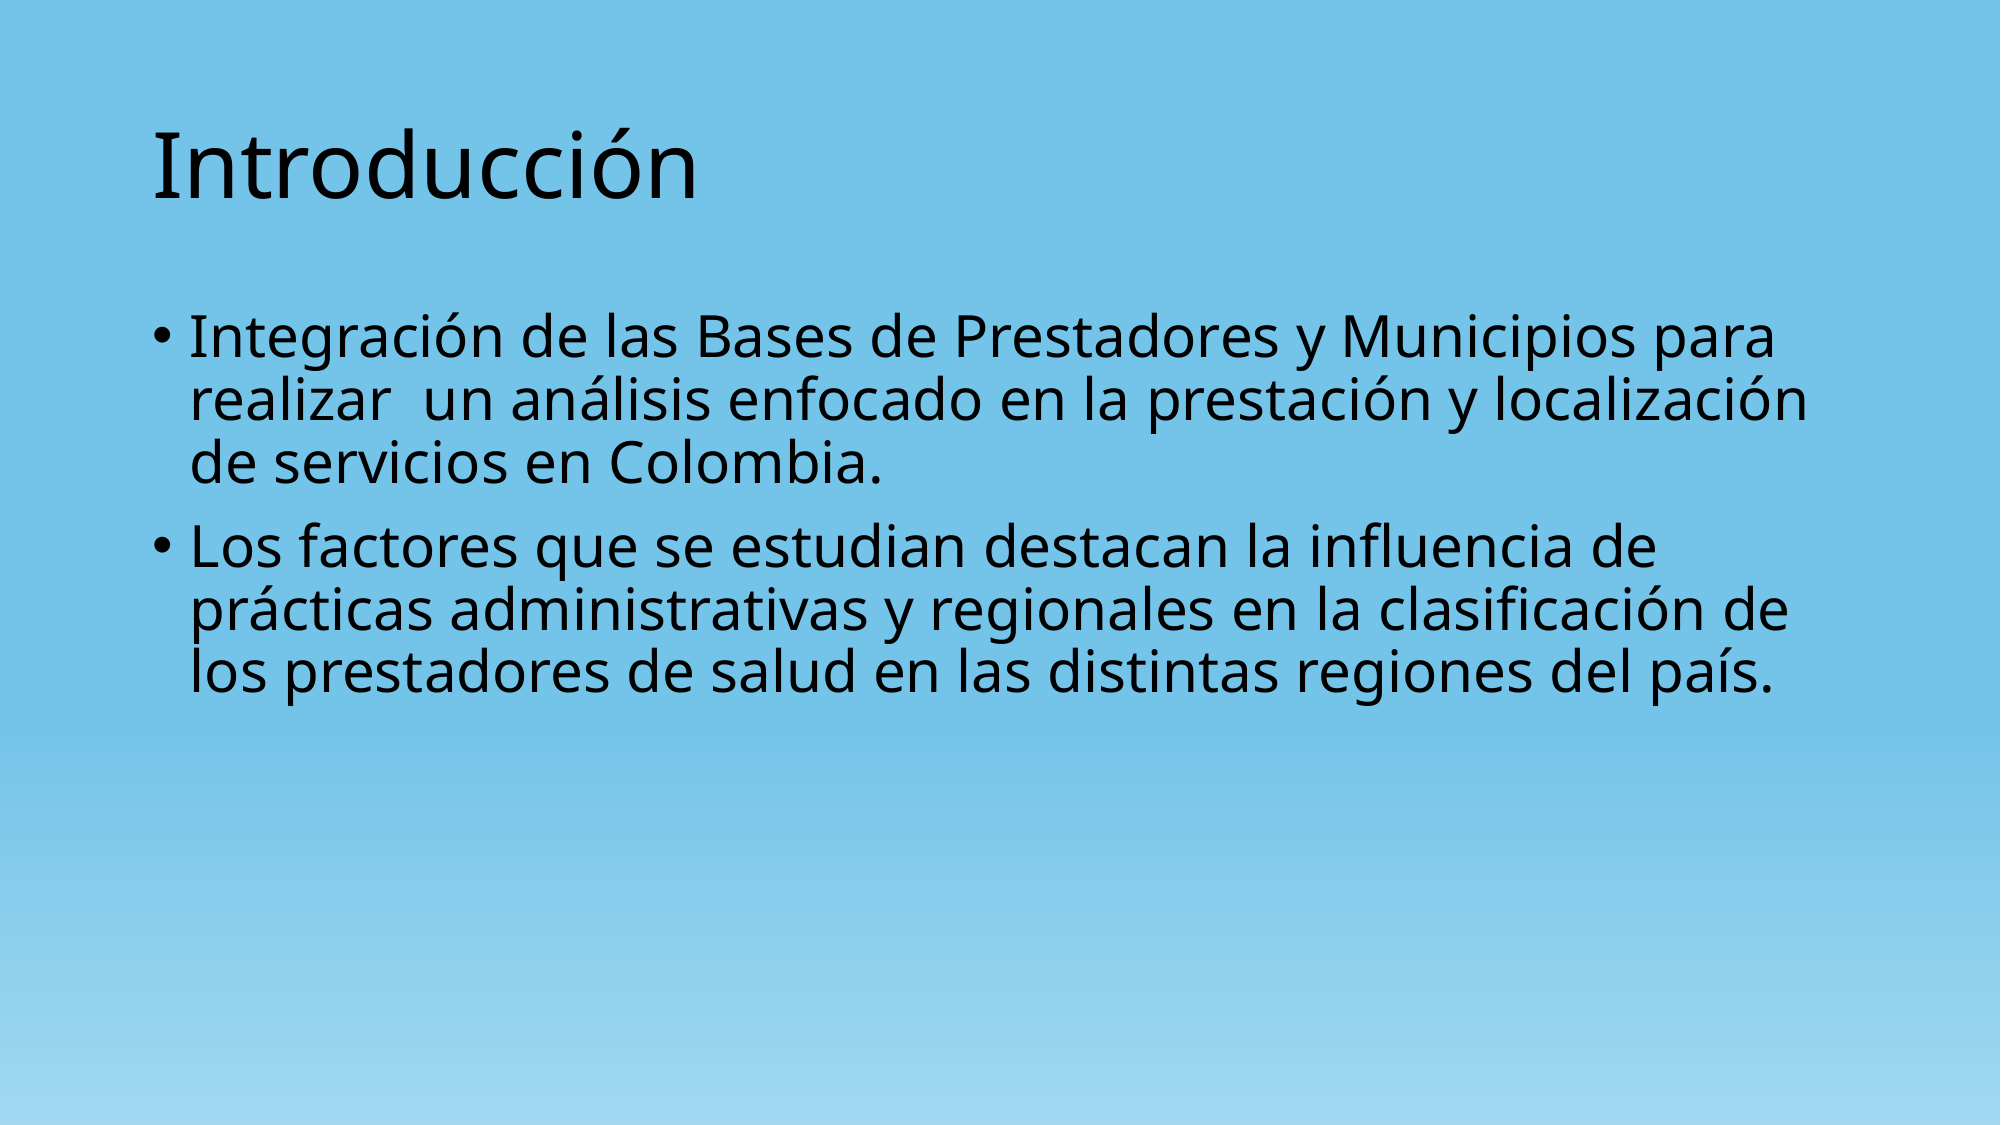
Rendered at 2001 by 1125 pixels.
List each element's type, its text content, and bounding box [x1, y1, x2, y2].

list Integración de las Bases de Prestadores y Municipios para realizar un análisis enfocado en la prestación y localización de servicios en Colombia. Los factores que se estudian destacan la influencia de prácticas administrativas y regionales en la clasificación de los prestadores de salud en las distintas regiones del país. [137, 299, 1863, 1014]
title Introducción [137, 59, 1863, 278]
